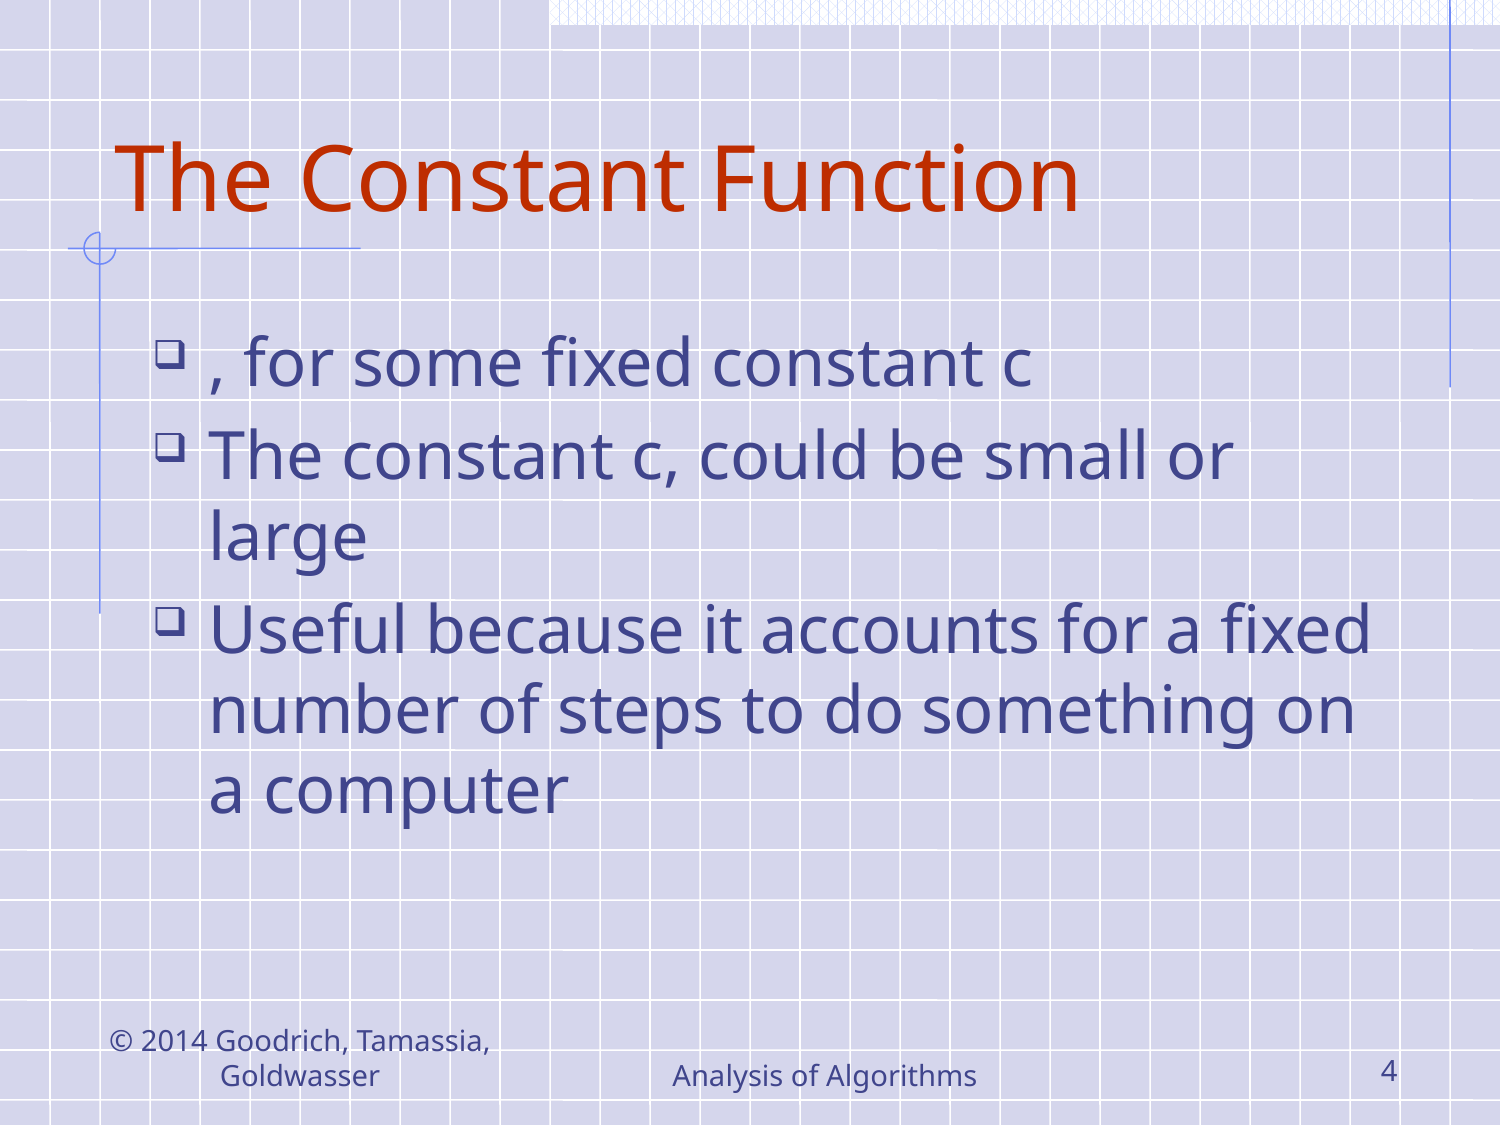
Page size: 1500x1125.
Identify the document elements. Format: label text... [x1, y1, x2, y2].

slide_number © 2014 Goodrich, Tamassia, Goldwasser [12, 1024, 587, 1101]
footer Analysis of Algorithms [587, 1024, 1063, 1101]
slide_number 4 [1099, 1024, 1413, 1101]
title The Constant Function [99, 50, 1375, 238]
